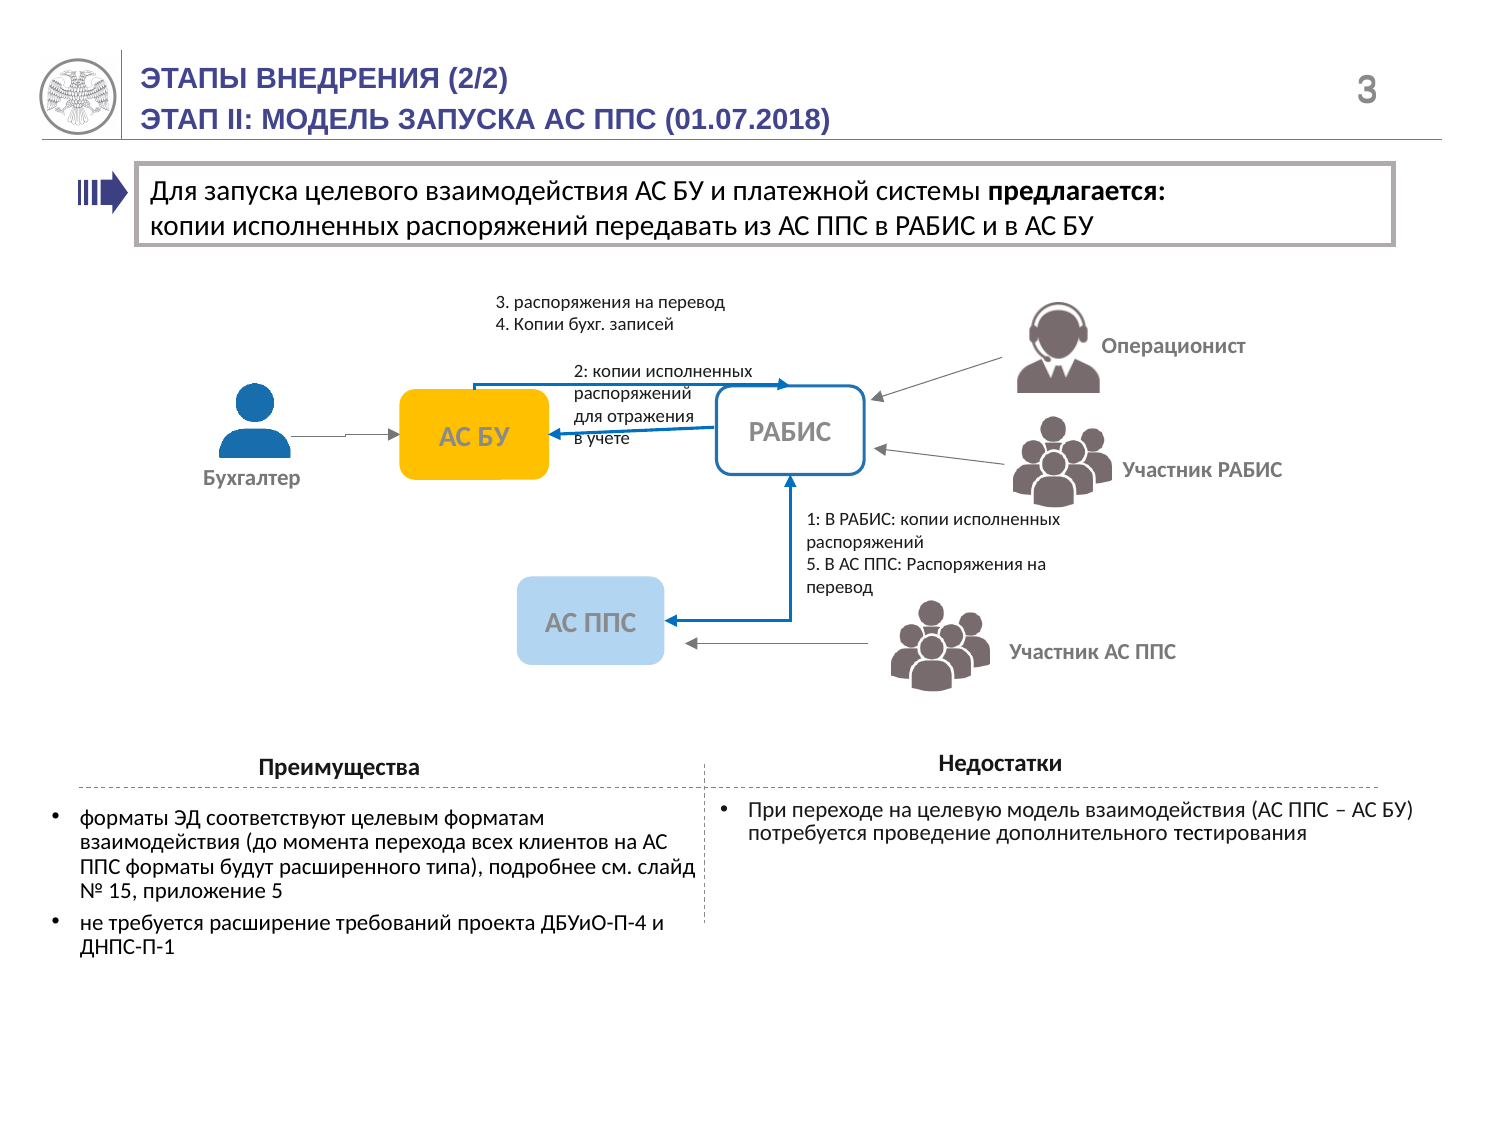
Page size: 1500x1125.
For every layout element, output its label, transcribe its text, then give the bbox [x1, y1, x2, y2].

text_box 2: копии исполненных распоряжений для отражения в учете [635, 386, 770, 456]
text_box Участник РАБИС [1112, 447, 1349, 490]
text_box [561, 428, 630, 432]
picture [1013, 302, 1104, 393]
text_box 2: копии исполненных распоряжений для отражения в учете [559, 386, 630, 427]
text_box Недостатки [938, 749, 1161, 778]
text_box Операционист [1104, 323, 1264, 366]
text_box 3. распоряжения на перевод 4. Копии бухг. записей [635, 282, 751, 342]
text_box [870, 357, 1003, 401]
text_box Этапы внедрения (2/2) ЭТАП II: МОДЕЛЬ ЗАПУСКА АС ППС (01.07.2018) [140, 51, 1343, 137]
text_box Бухгалтер [188, 454, 324, 497]
text_box 3. распоряжения на перевод 4. Копии бухг. записей [480, 282, 630, 342]
text_box форматы ЭД соответствуют целевым форматам взаимодействия (до момента перехода всех клиентов на АС ППС форматы будут расширенного типа), подробнее см. слайд № 15, приложение 5 не требуется расширение требований проекта ДБУиО-П-4 и ДНПС-П-1 [34, 805, 699, 947]
text_box 2: копии исполненных распоряжений для отражения в учете [559, 350, 630, 383]
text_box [78, 170, 128, 215]
text_box При переходе на целевую модель взаимодействия (АС ППС – АС БУ) потребуется проведение дополнительного тестирования [705, 798, 1430, 919]
text_box 2: копии исполненных распоряжений для отражения в учете [559, 433, 630, 456]
text_box [136, 163, 1394, 245]
text_box 1: В РАБИС: копии исполненных распоряжений 5. В АС ППС: Распоряжения на перевод [791, 499, 1132, 605]
text_box АС ППС [515, 575, 666, 666]
picture [206, 373, 303, 471]
text_box Участник АС ППС [994, 628, 1236, 671]
text_box РАБИС [715, 384, 866, 476]
picture [39, 58, 118, 135]
picture [891, 596, 990, 695]
text_box Преимущества [258, 753, 481, 782]
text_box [873, 448, 1005, 465]
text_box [664, 474, 791, 621]
text_box 3 [1342, 58, 1441, 136]
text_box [630, 229, 635, 547]
text_box АС БУ [399, 389, 550, 480]
text_box 2: копии исполненных распоряжений для отражения в учете [635, 350, 770, 383]
picture [1013, 412, 1112, 511]
